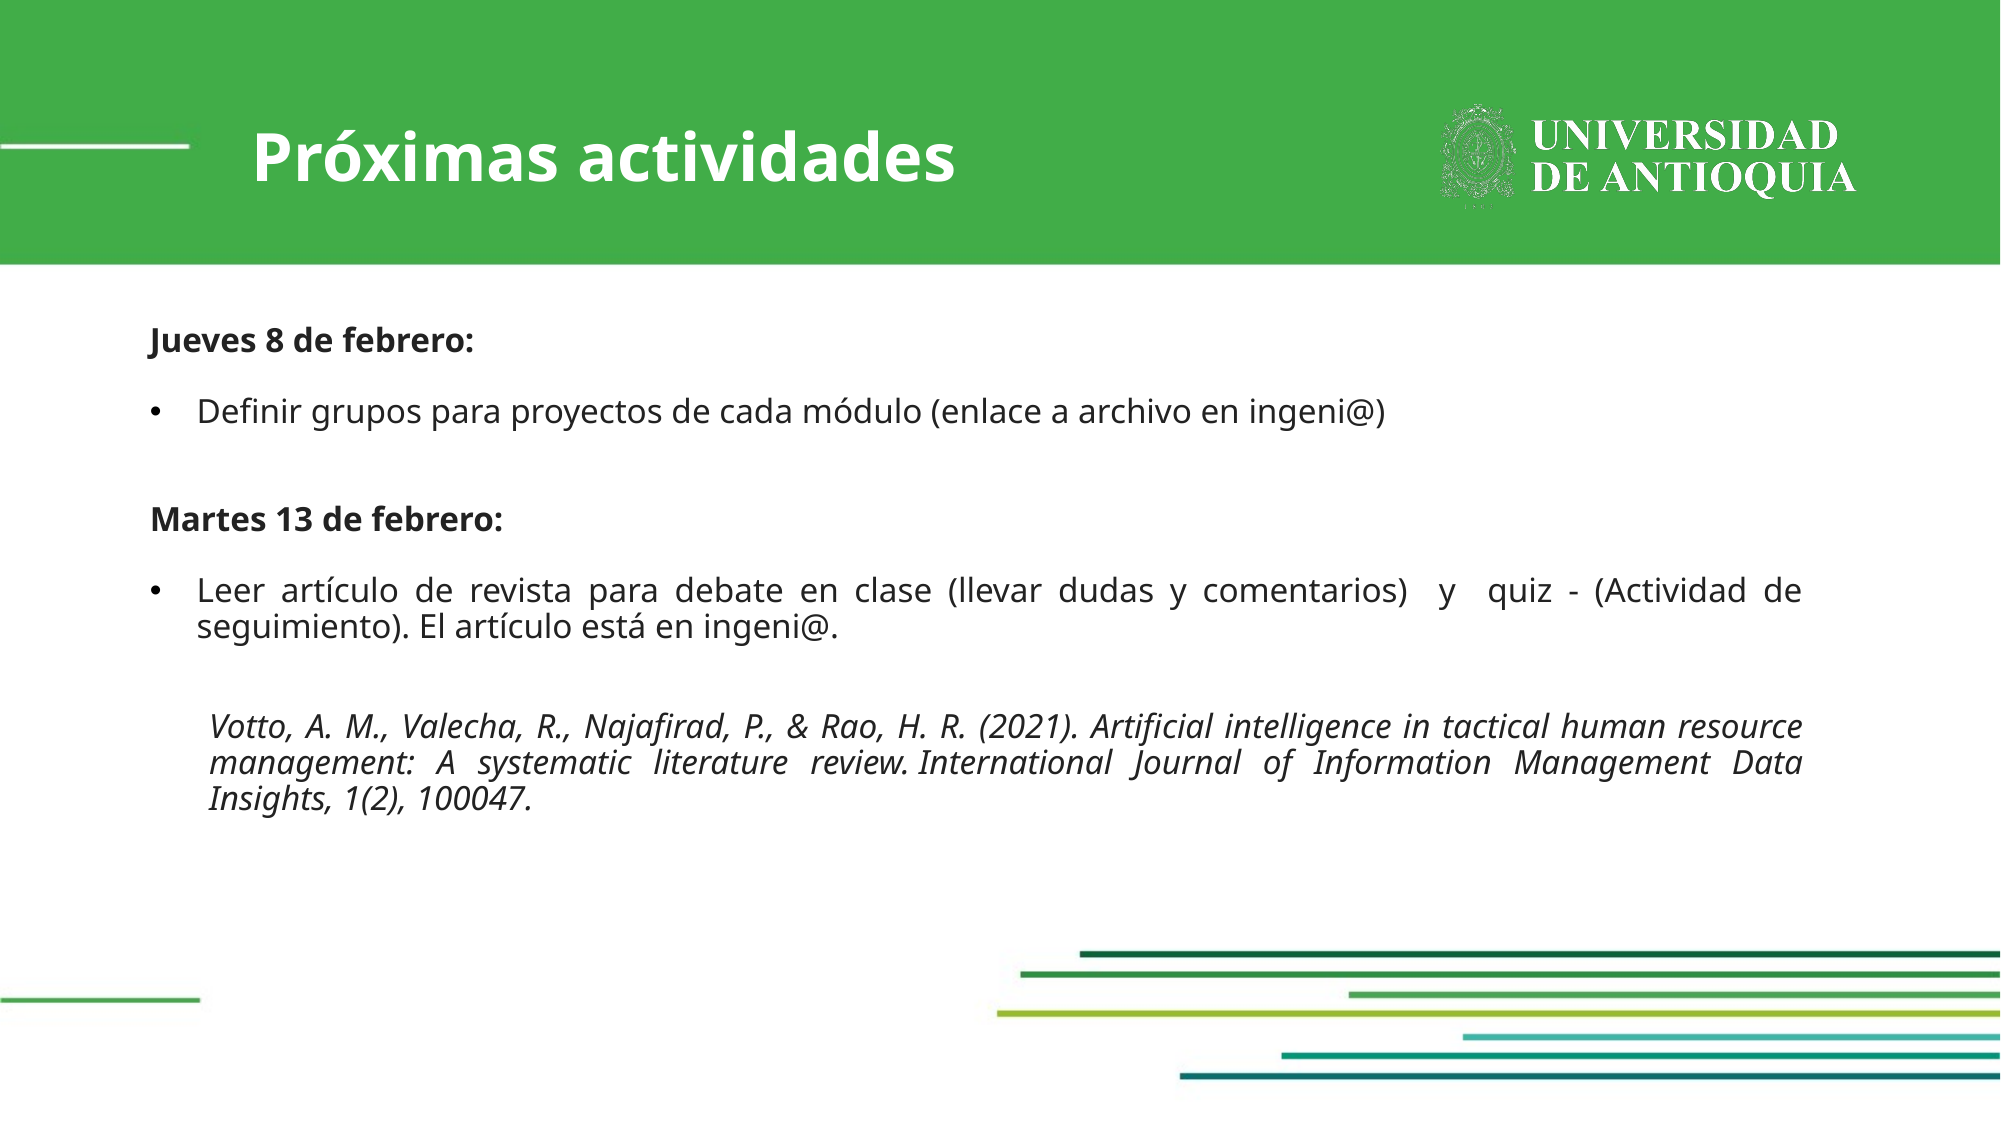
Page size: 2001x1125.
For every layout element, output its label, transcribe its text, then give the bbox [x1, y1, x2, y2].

text_box Próximas actividades [236, 89, 1200, 230]
picture [0, 0, 2001, 1125]
text_box Jueves 8 de febrero: Definir grupos para proyectos de cada módulo (enlace a archivo en ingeni@) Martes 13 de febrero: Leer artículo de revista para debate en clase (llevar dudas y comentarios) y quiz - (Actividad de seguimiento). El artículo está en ingeni@. Votto, A. M., Valecha, R., Najafirad, P., & Rao, H. R. (2021). Artificial intelligence in tactical human resource management: A systematic literature review. International Journal of Information Management Data Insights, 1(2), 100047. [134, 315, 1821, 914]
